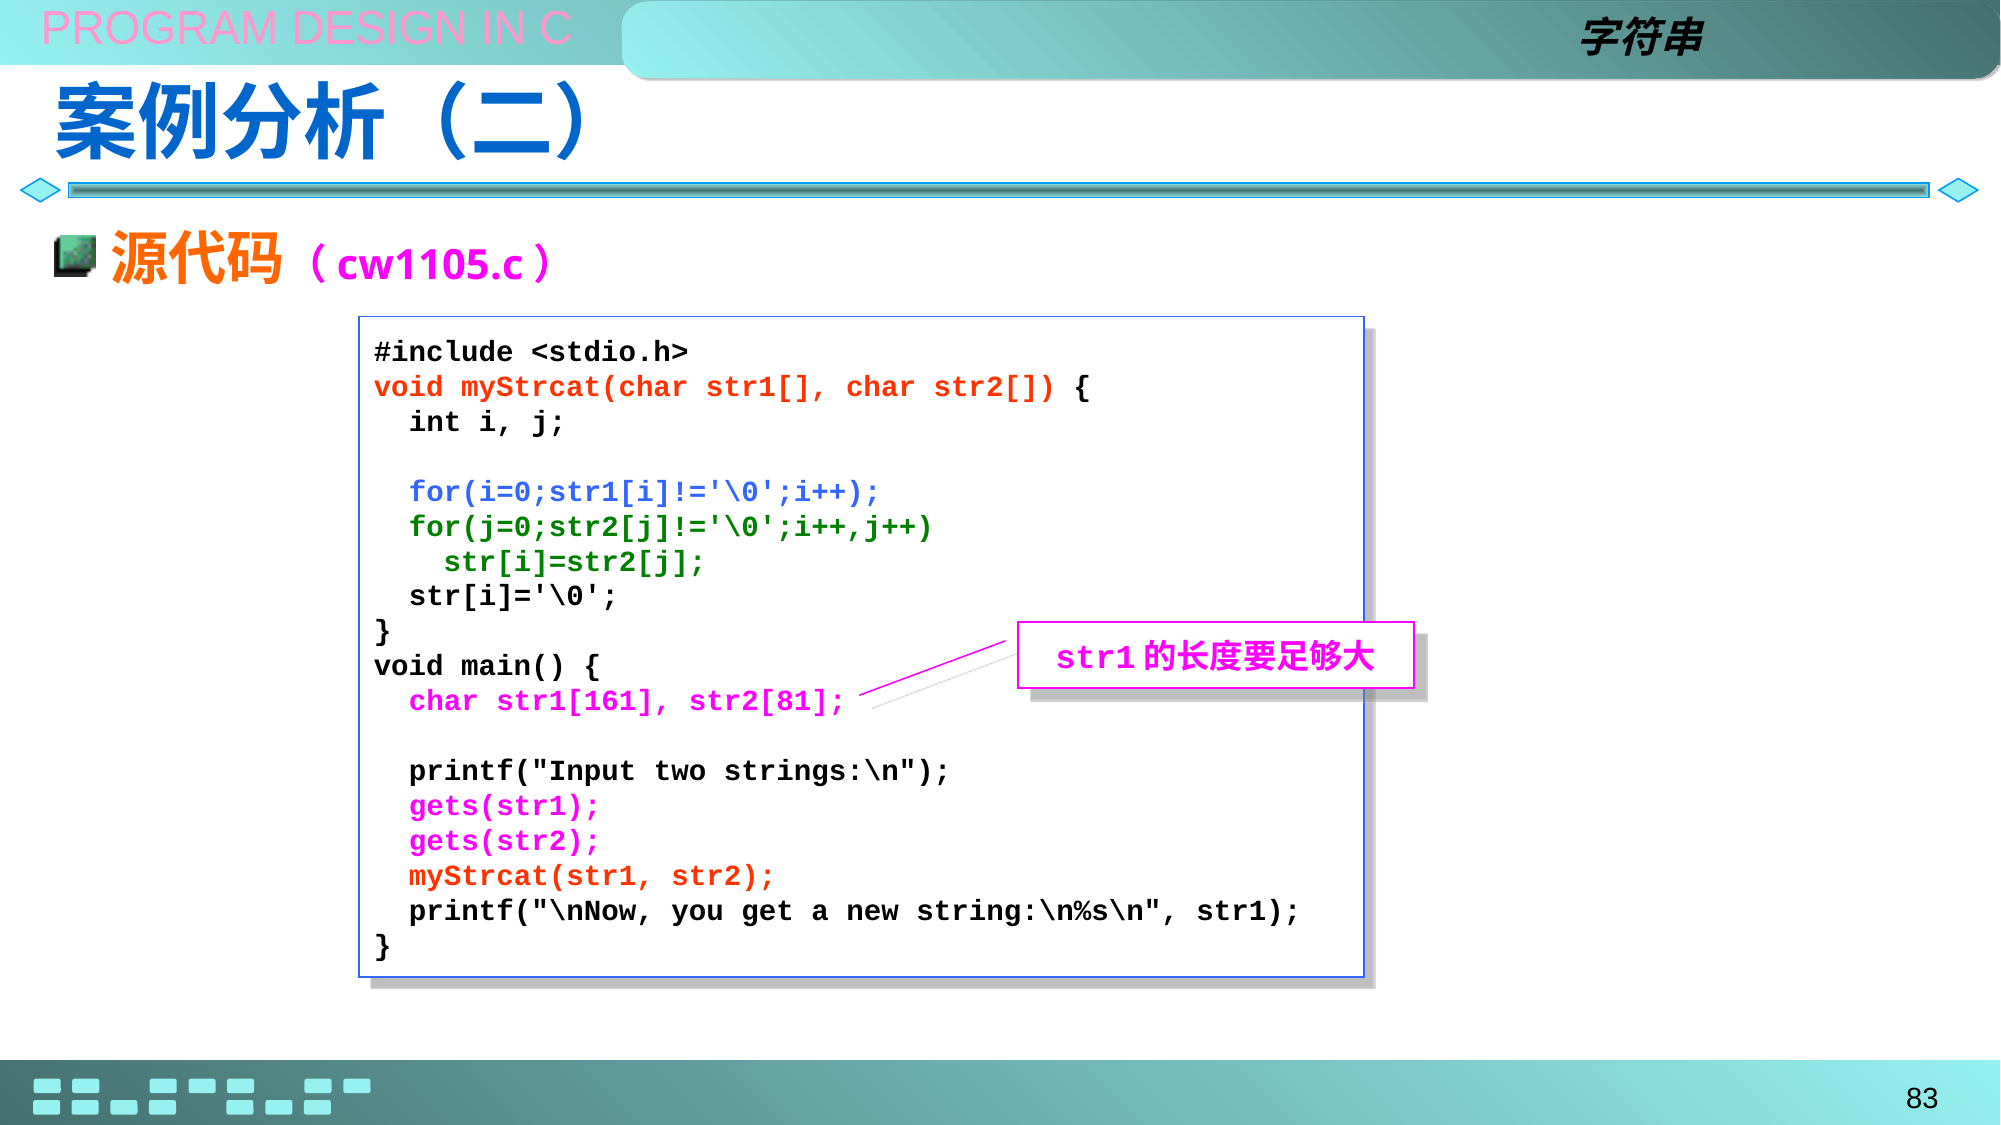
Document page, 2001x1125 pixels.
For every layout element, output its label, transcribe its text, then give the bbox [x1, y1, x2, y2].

text_box str1的长度要足够大 [1017, 622, 1414, 689]
text_box 字符串 [755, 3, 1717, 69]
title 案例分析（二） [39, 54, 1961, 185]
slide_number 83 [1677, 1071, 1954, 1114]
list 源代码（cw1105.c） [39, 213, 1961, 1042]
text_box #include <stdio.h> void myStrcat(char str1[], char str2[]) { int i, j; for(i=0;str1[i]!='\0';i++); for(j=0;str2[j]!='\0';i++,j++) str[i]=str2[j]; str[i]='\0'; } void main() { char str1[161], str2[81]; printf("Input two strings:\n"); gets(str1); gets(str2); myStrcat(str1, str2); printf("\nNow, you get a new string:\n%s\n", str1); } [359, 316, 1365, 977]
picture [54, 235, 96, 277]
